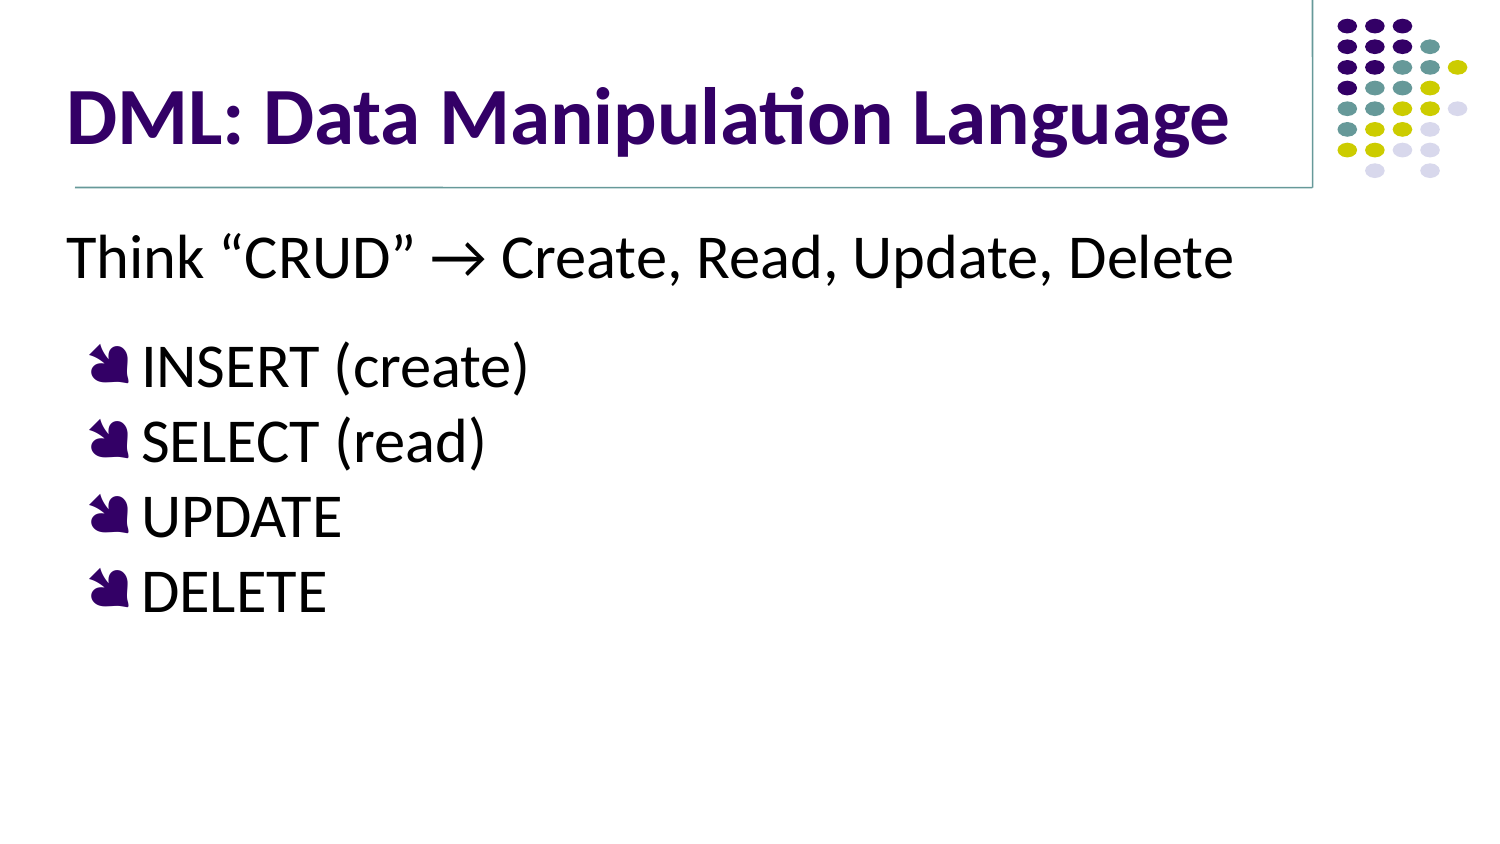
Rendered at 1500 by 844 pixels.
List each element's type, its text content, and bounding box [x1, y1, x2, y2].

list Think “CRUD” → Create, Read, Update, Delete INSERT (create) SELECT (read) UPDATE DELETE [51, 201, 1449, 750]
title DML: Data Manipulation Language [51, 48, 1449, 180]
